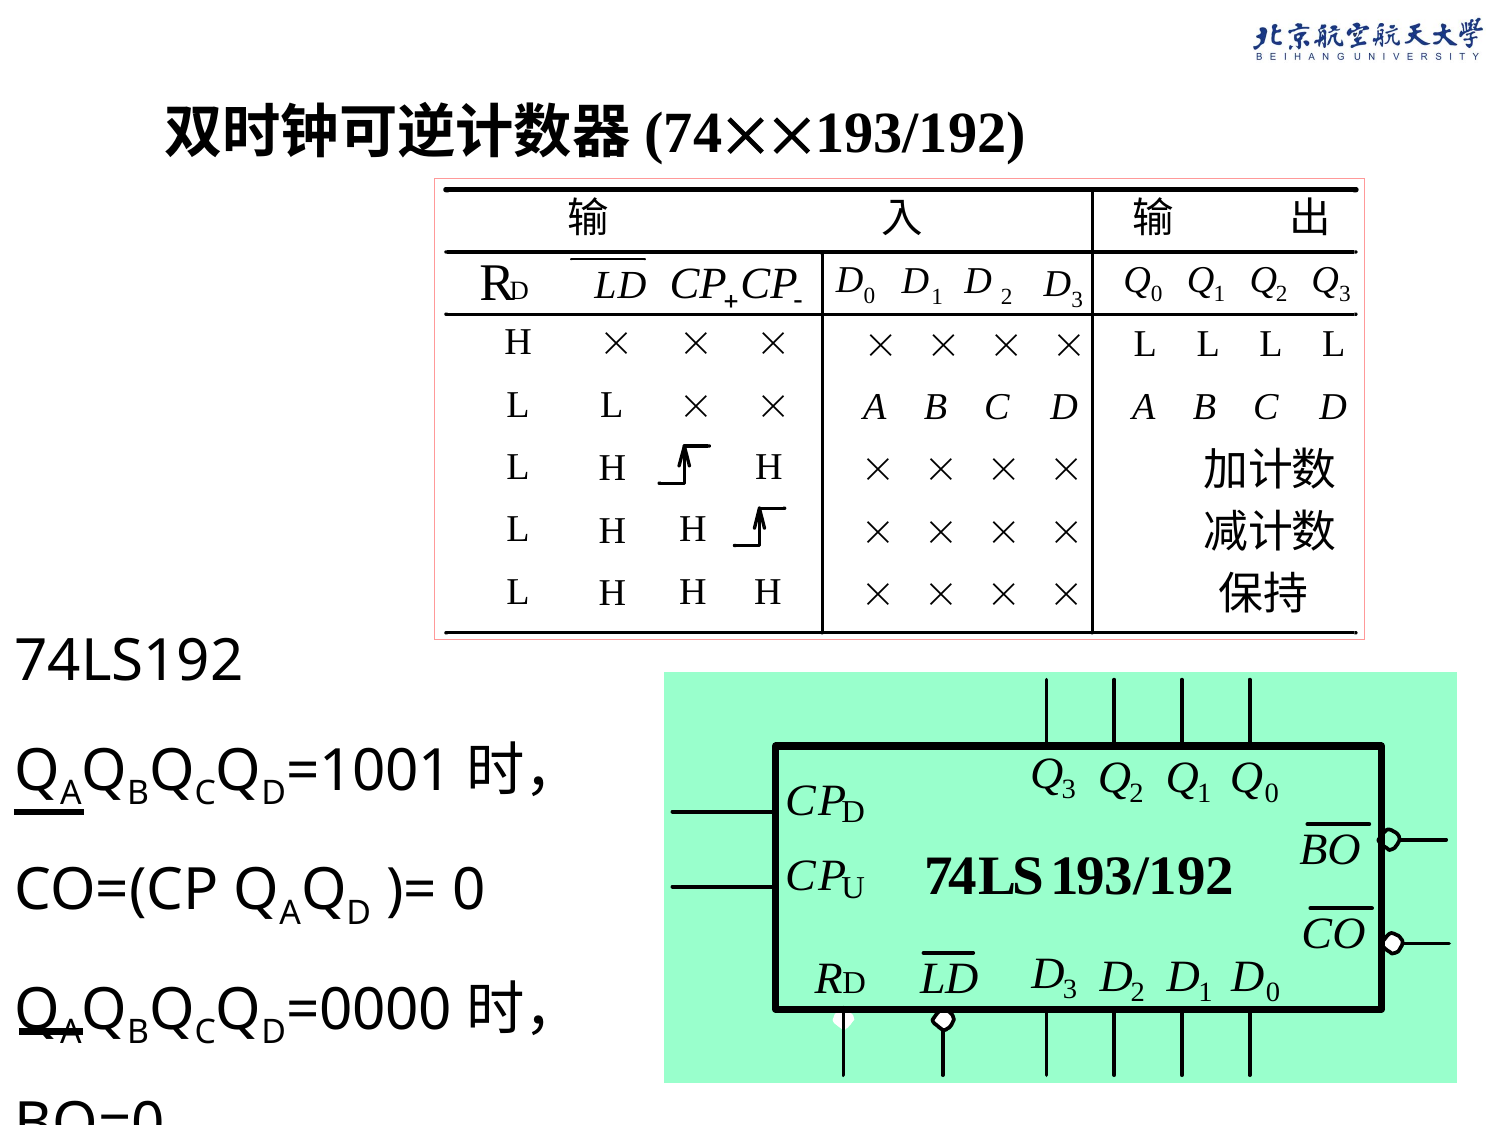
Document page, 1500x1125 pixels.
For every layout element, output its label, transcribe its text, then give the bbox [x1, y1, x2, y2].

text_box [664, 672, 1458, 1084]
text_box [434, 178, 1365, 640]
picture [1253, 15, 1486, 63]
text_box 74LS192 QAQBQCQD=1001时， CO=(CP QAQD )= 0 QAQBQCQD=0000时， BO=0, [0, 579, 780, 1125]
text_box 双时钟可逆计数器(74193/192) [149, 58, 1322, 147]
